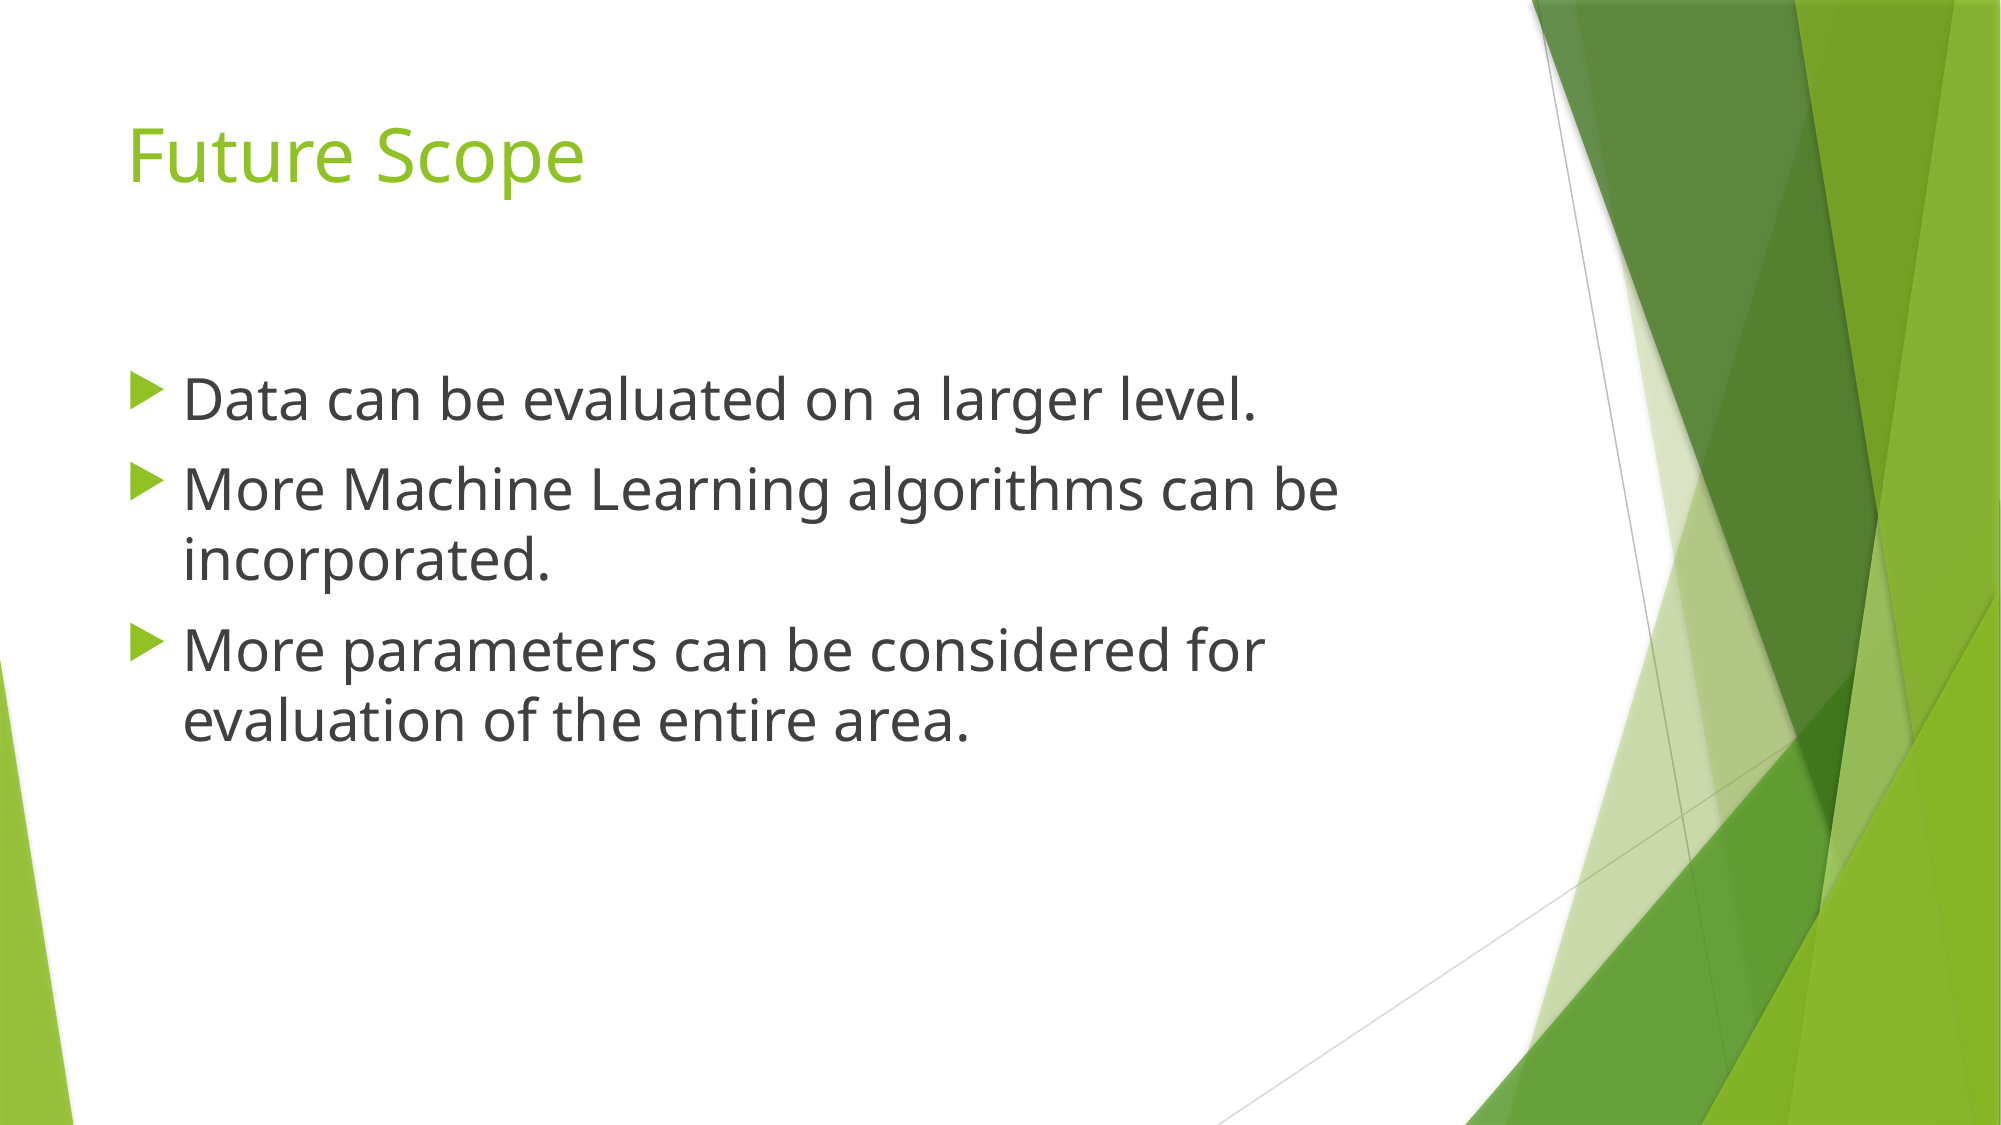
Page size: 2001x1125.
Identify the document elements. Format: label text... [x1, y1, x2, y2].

title Future Scope [111, 99, 1522, 317]
list Data can be evaluated on a larger level. More Machine Learning algorithms can be incorporated. More parameters can be considered for evaluation of the entire area. [111, 354, 1522, 992]
